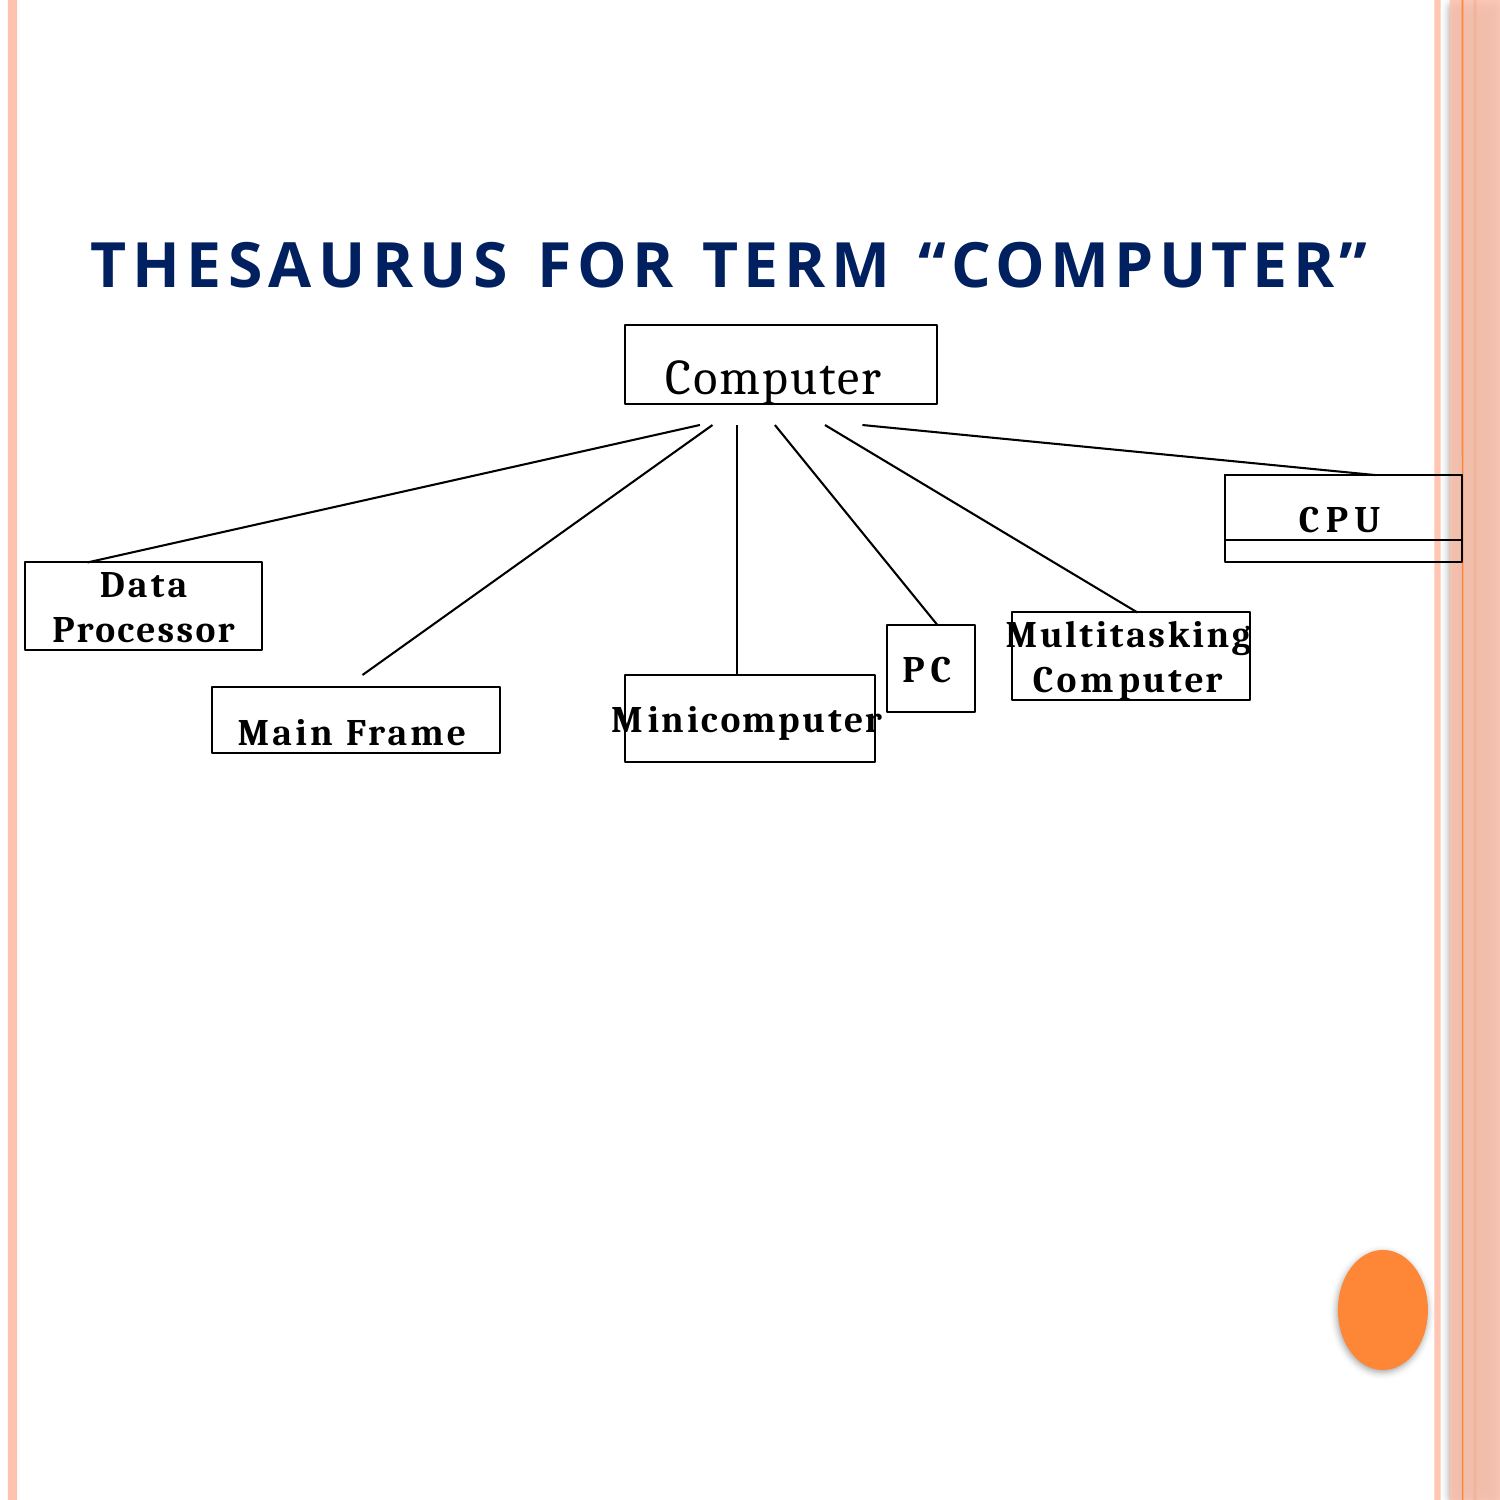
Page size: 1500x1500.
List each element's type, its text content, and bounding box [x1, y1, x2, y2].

title THESAURUS FOR TERM “COMPUTER” [87, 47, 1438, 301]
text_box [1382, 541, 1463, 563]
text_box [85, 423, 940, 764]
text_box Computer [624, 324, 938, 405]
text_box Data Processor [24, 562, 80, 650]
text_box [735, 423, 1252, 702]
text_box CPU [1382, 474, 1463, 541]
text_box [823, 423, 1377, 614]
